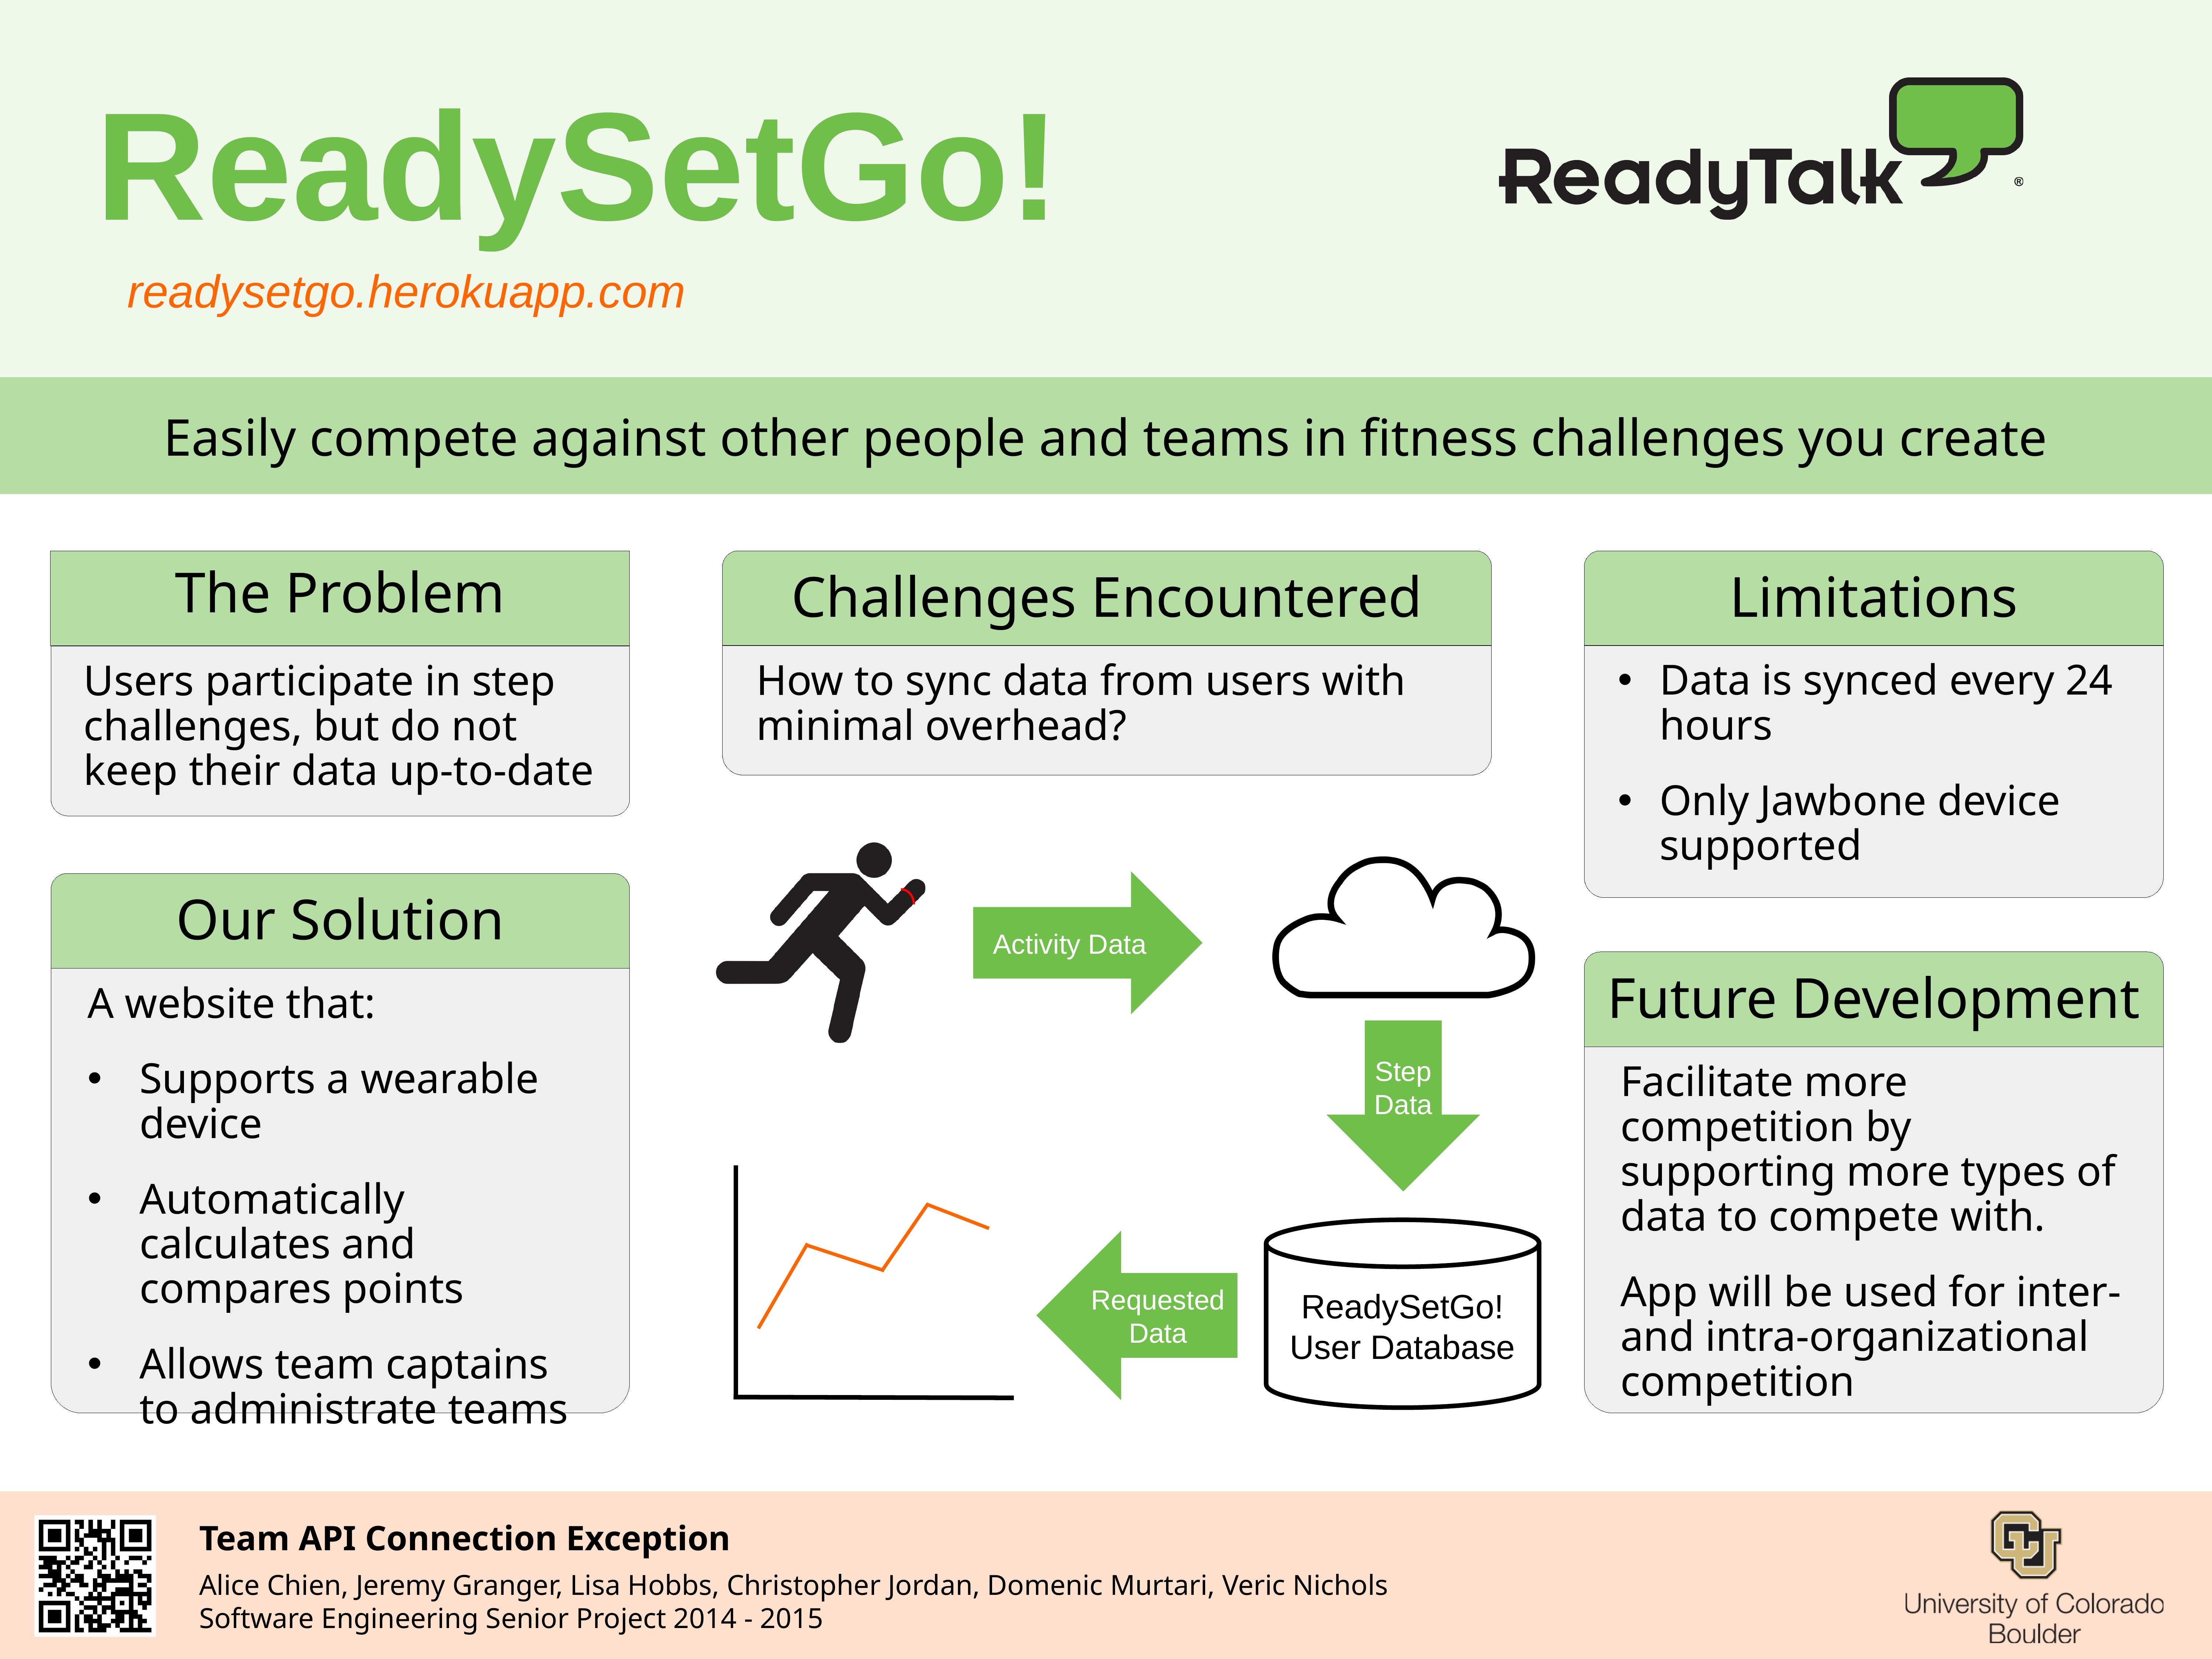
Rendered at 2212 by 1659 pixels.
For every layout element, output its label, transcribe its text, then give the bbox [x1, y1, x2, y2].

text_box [755, 1210, 997, 1308]
text_box Our Solution [51, 873, 630, 968]
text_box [716, 842, 1539, 1408]
text_box Data is synced every 24 hours Only Jawbone device supported [1584, 645, 2164, 898]
text_box Easily compete against other people and teams in fitness challenges you create [0, 377, 2212, 494]
text_box Team API Connection Exception Alice Chien, Jeremy Granger, Lisa Hobbs, Christopher Jordan, Domenic Murtari, Veric Nichols Software Engineering Senior Project 2014 - 2015 [0, 1491, 2212, 1659]
picture [1905, 1510, 2164, 1643]
text_box [0, 0, 2212, 377]
text_box How to sync data from users with minimal overhead? [722, 645, 1492, 775]
text_box Future Development [1584, 952, 2164, 1047]
subtitle The Problem [50, 551, 630, 646]
text_box readysetgo.herokuapp.com [122, 258, 692, 320]
text_box Users participate in step challenges, but do not keep their data up-to-date [51, 646, 630, 816]
text_box A website that: Supports a wearable device Automatically calculates and compares points Allows team captains to administrate teams [51, 968, 630, 1413]
title ReadySetGo! [25, 42, 1173, 256]
text_box Challenges Encountered [722, 551, 1492, 645]
picture [1499, 77, 2023, 220]
text_box Facilitate more competition by supporting more types of data to compete with. App will be used for inter- and intra-organizational competition [1584, 1047, 2164, 1413]
picture [34, 1515, 156, 1637]
text_box Limitations [1584, 551, 2164, 645]
